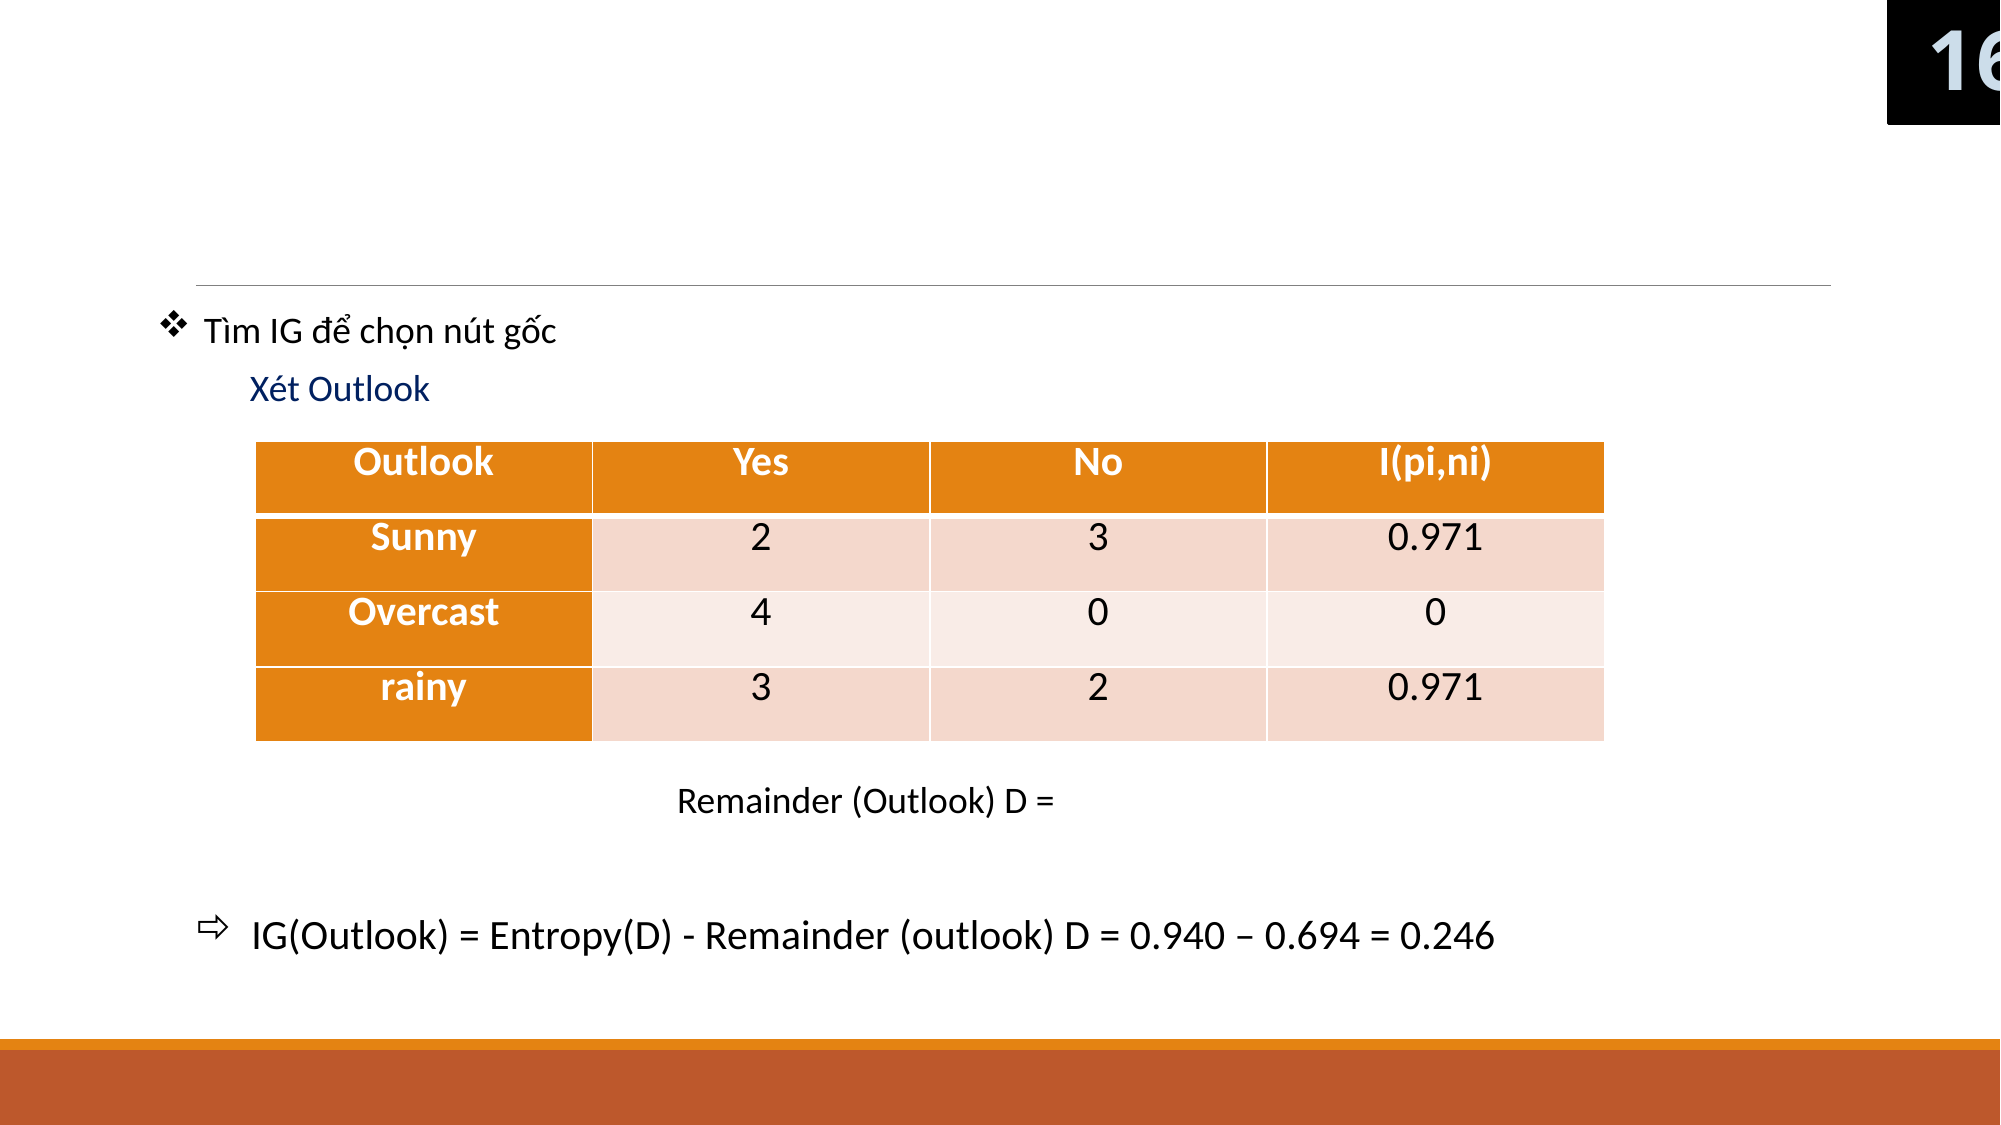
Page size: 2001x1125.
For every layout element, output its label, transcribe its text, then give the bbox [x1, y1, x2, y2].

table_cell 2 [931, 668, 1266, 741]
table_cell rainy [256, 668, 592, 741]
table_header Outlook [256, 442, 592, 513]
table_cell 0 [1268, 592, 1604, 666]
text_box Tìm IG để chọn nút gốc [142, 298, 926, 359]
table_cell 4 [593, 592, 929, 666]
table_cell 3 [593, 668, 929, 741]
table_cell Sunny [256, 519, 592, 591]
text_box Xét Outlook [235, 357, 1389, 462]
table_cell 2 [593, 519, 929, 591]
table_cell Overcast [256, 592, 592, 666]
table_cell 0.971 [1268, 519, 1604, 591]
table_header I(pi,ni) [1268, 442, 1604, 513]
table_header Yes [593, 442, 929, 513]
table_header No [931, 442, 1266, 513]
table_cell 3 [931, 519, 1266, 591]
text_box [1888, 0, 2000, 124]
table_cell 0.971 [1268, 668, 1604, 741]
table_cell 0 [931, 592, 1266, 666]
